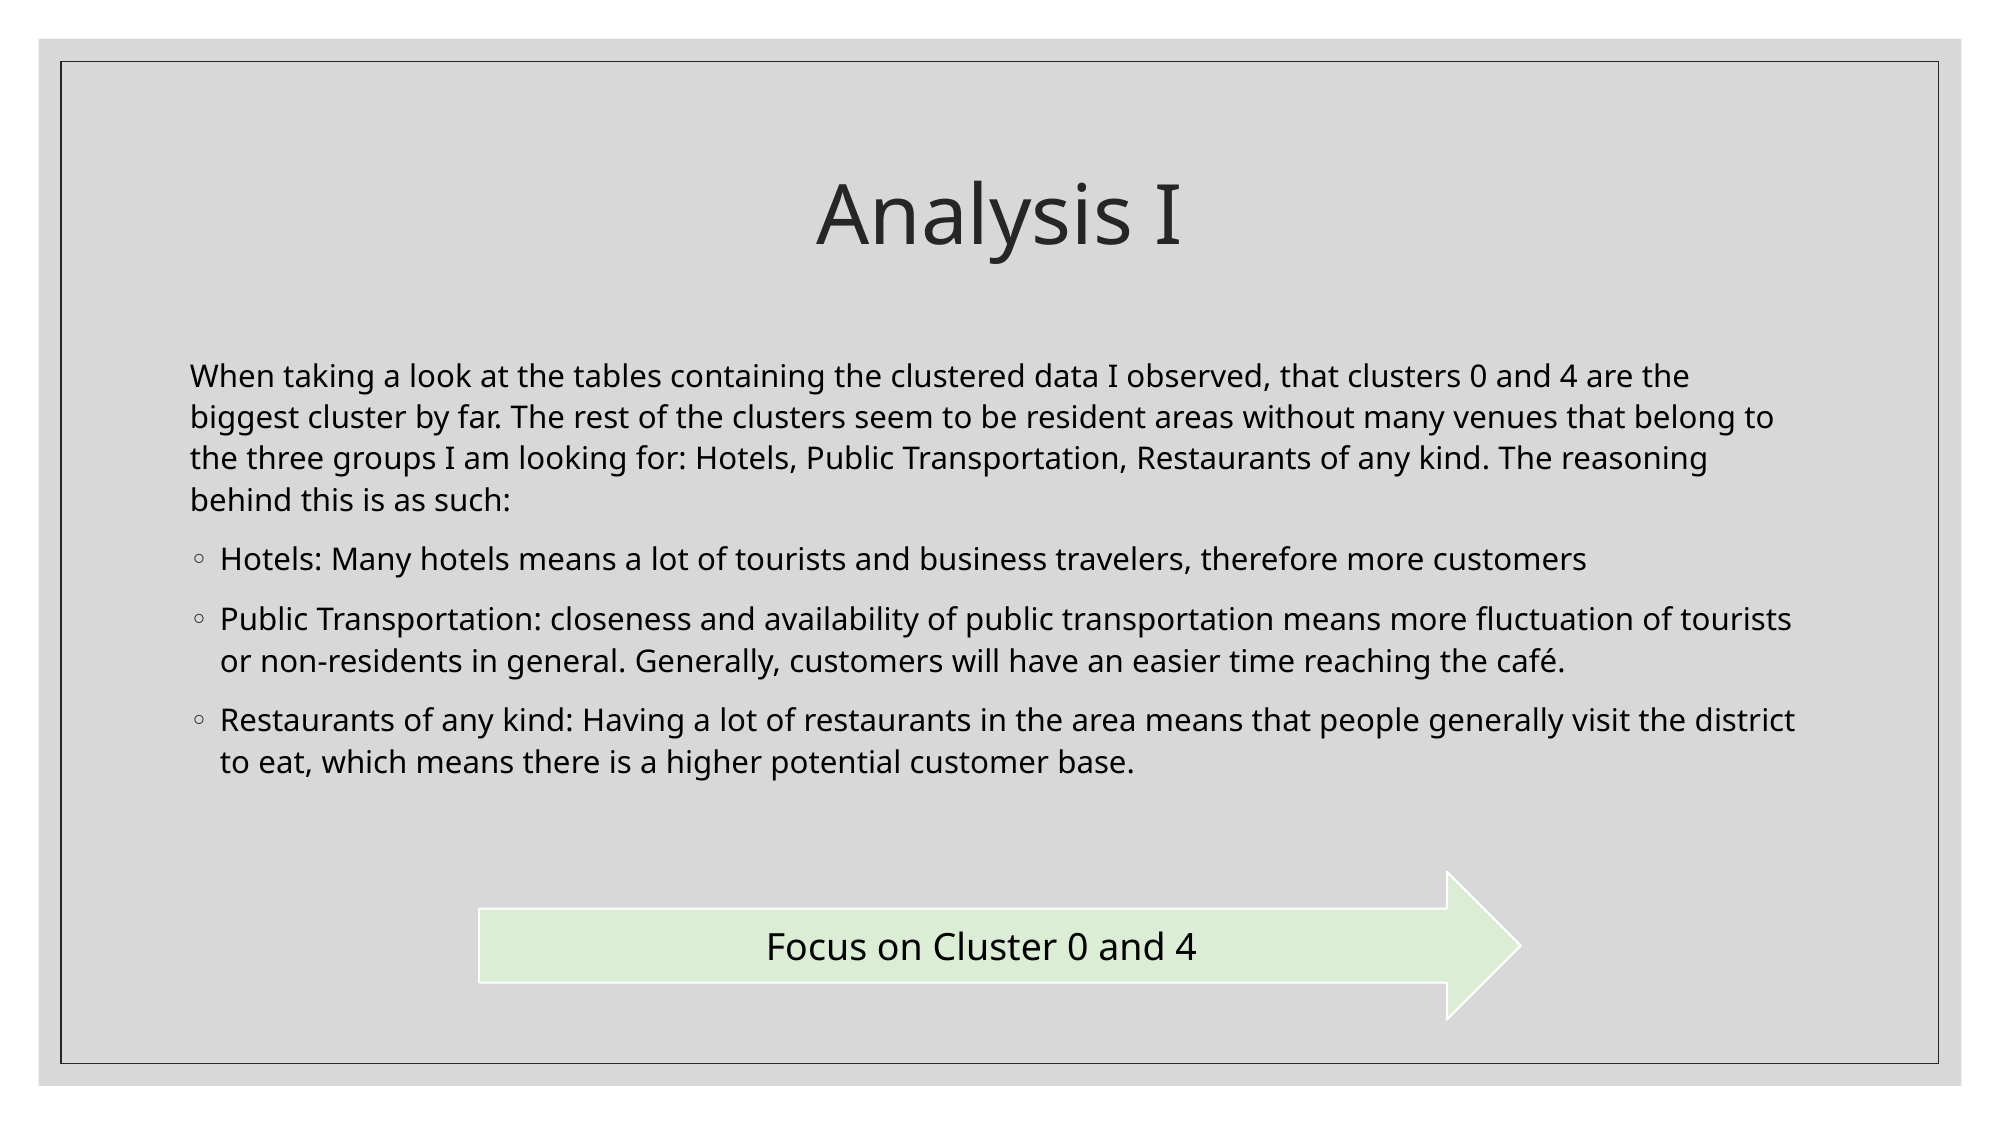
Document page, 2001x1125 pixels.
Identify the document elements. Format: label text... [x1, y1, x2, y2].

title Analysis I [174, 105, 1825, 331]
text_box Focus on Cluster 0 and 4 [478, 870, 1522, 1021]
list When taking a look at the tables containing the clustered data I observed, that clusters 0 and 4 are the biggest cluster by far. The rest of the clusters seem to be resident areas without many venues that belong to the three groups I am looking for: Hotels, Public Transportation, Restaurants of any kind. The reasoning behind this is as such: Hotels: Many hotels means a lot of tourists and business travelers, therefore more customers Public Transportation: closeness and availability of public transportation means more fluctuation of tourists or non-residents in general. Generally, customers will have an easier time reaching the café. Restaurants of any kind: Having a lot of restaurants in the area means that people generally visit the district to eat, which means there is a higher potential customer base. [174, 345, 1825, 977]
